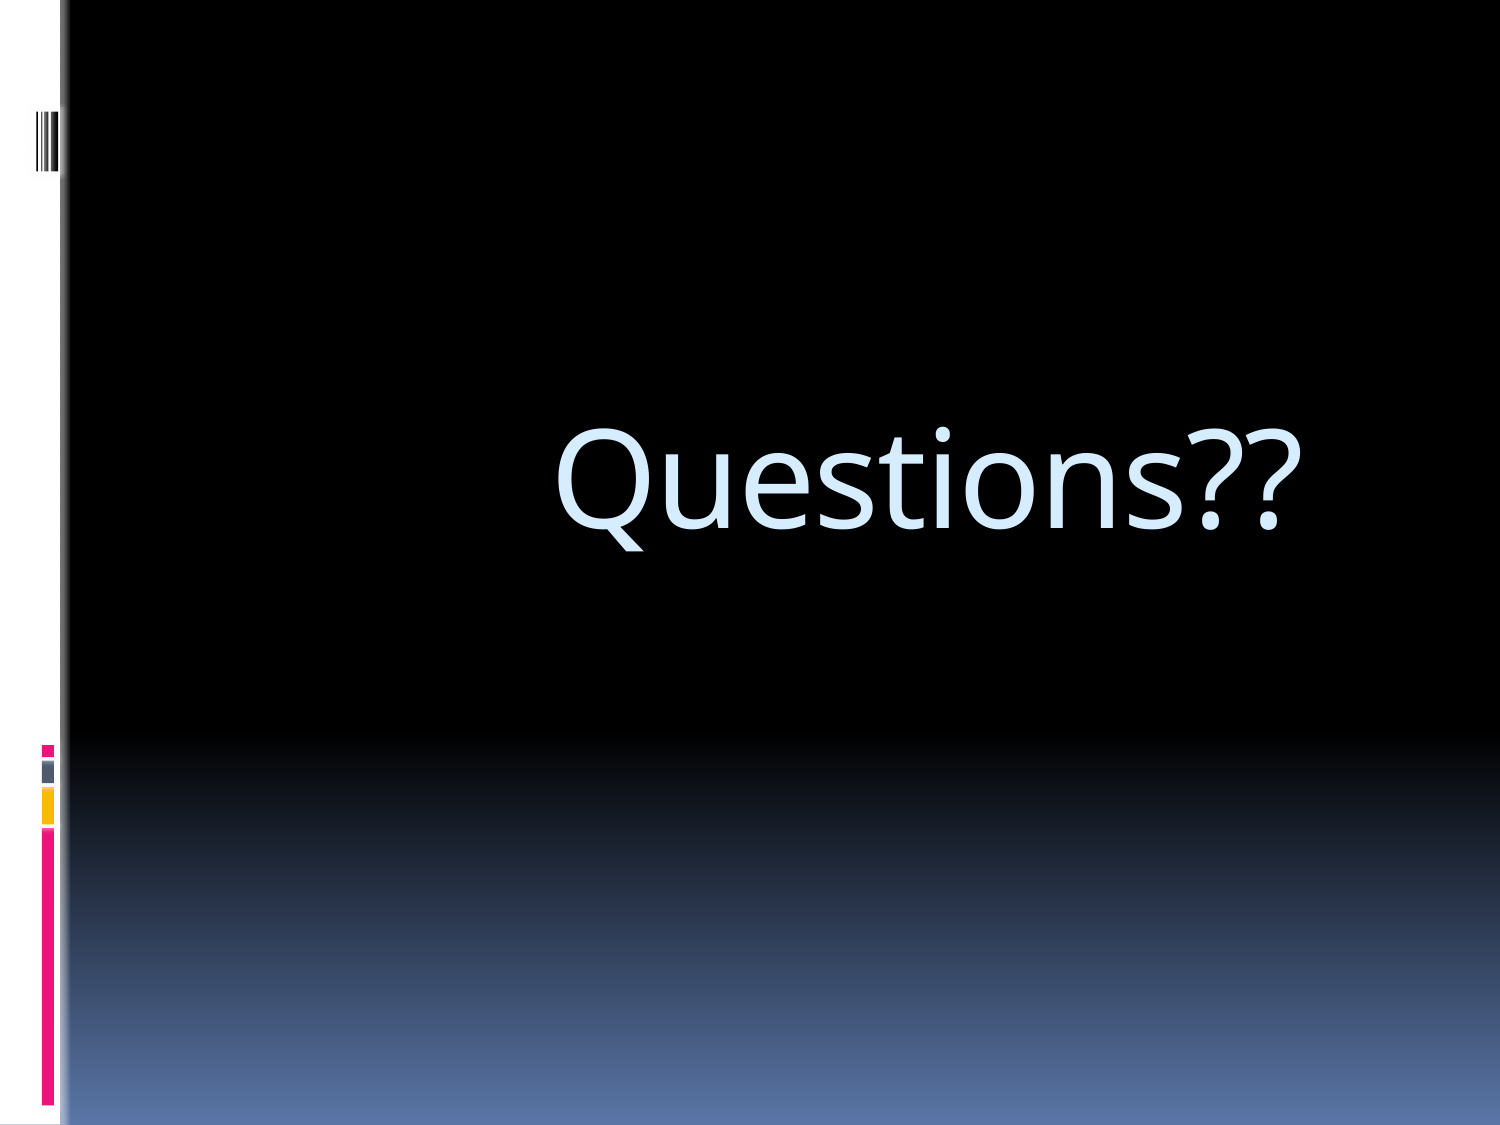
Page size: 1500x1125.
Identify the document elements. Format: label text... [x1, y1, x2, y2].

title Questions?? [150, 83, 1425, 938]
